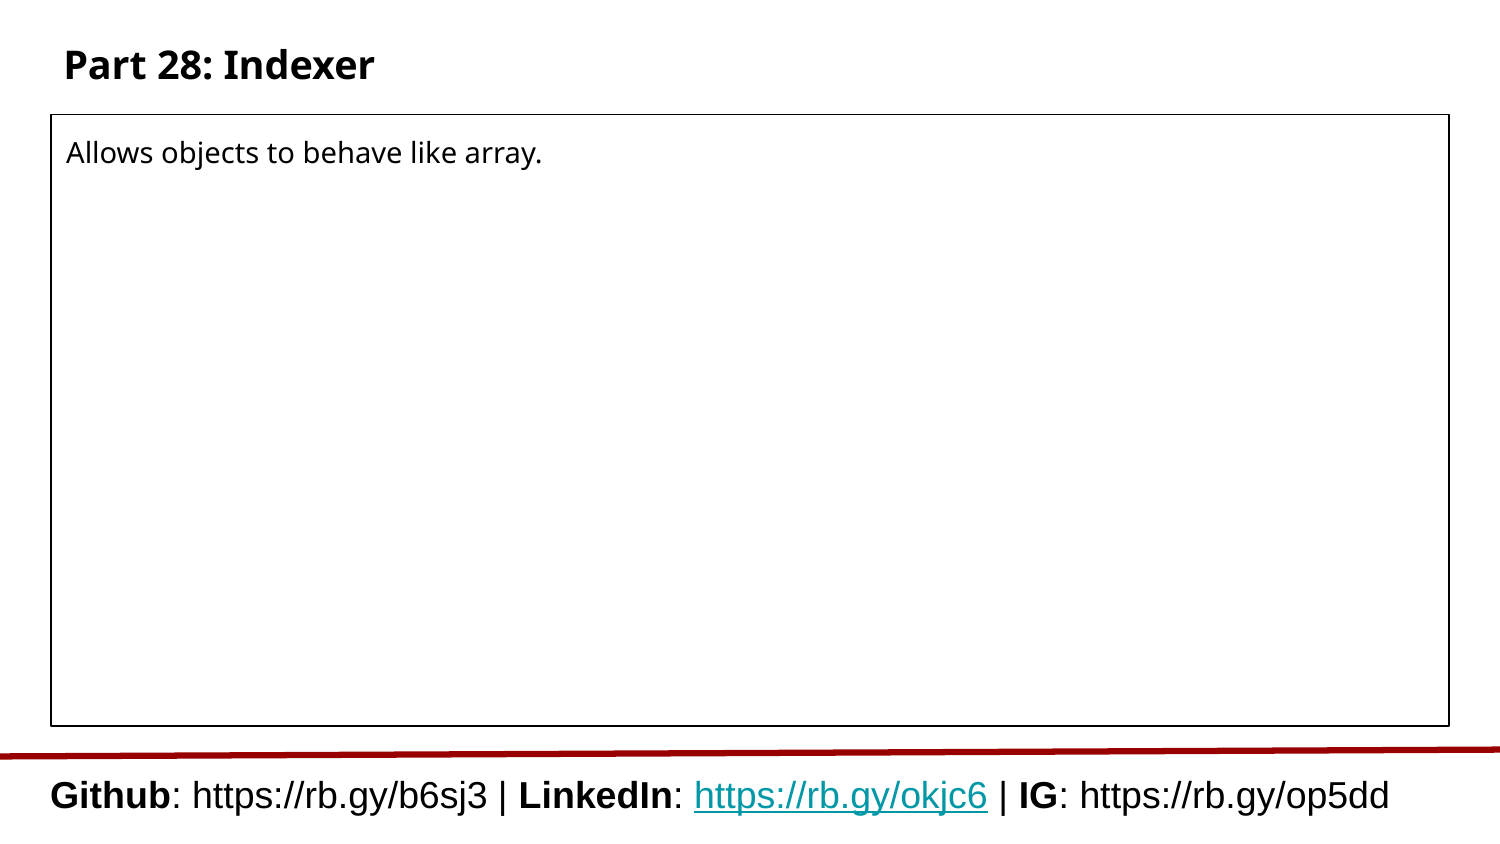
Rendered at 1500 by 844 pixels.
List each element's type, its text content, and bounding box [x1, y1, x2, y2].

text_box Github: https://rb.gy/b6sj3 | LinkedIn: https://rb.gy/okjc6 | IG: https://rb.gy/op5dd [35, 765, 1460, 832]
title Part 28: Indexer [48, 17, 1447, 94]
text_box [0, 749, 1500, 757]
list Allows objects to behave like array. [51, 114, 1449, 726]
